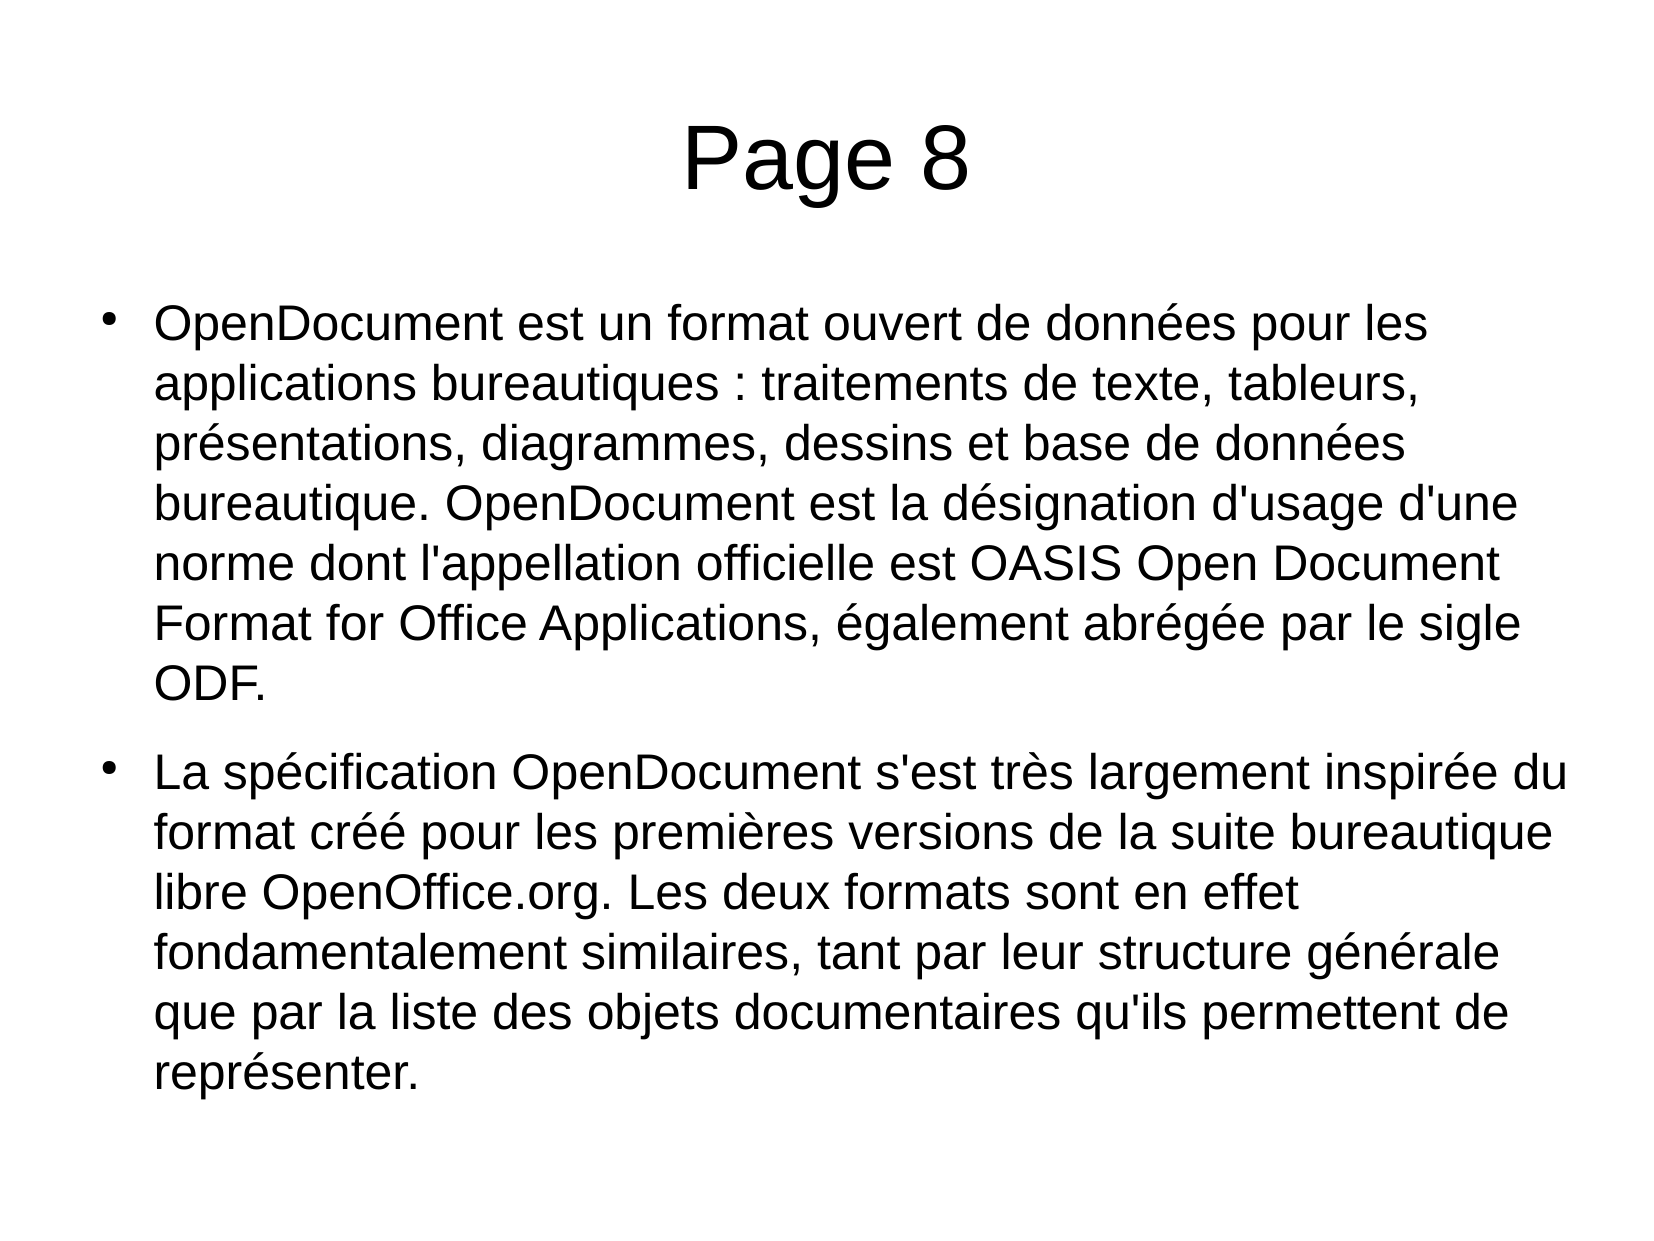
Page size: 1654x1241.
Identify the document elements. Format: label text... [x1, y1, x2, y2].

list OpenDocument est un format ouvert de données pour les applications bureautiques : traitements de texte, tableurs, présentations, diagrammes, dessins et base de données bureautique. OpenDocument est la désignation d'usage d'une norme dont l'appellation officielle est OASIS Open Document Format for Office Applications, également abrégée par le sigle ODF. La spécification OpenDocument s'est très largement inspirée du format créé pour les premières versions de la suite bureautique libre OpenOffice.org. Les deux formats sont en effet fondamentalement similaires, tant par leur structure générale que par la liste des objets documentaires qu'ils permettent de représenter. [82, 290, 1571, 1109]
title Page 8 [82, 49, 1571, 257]
